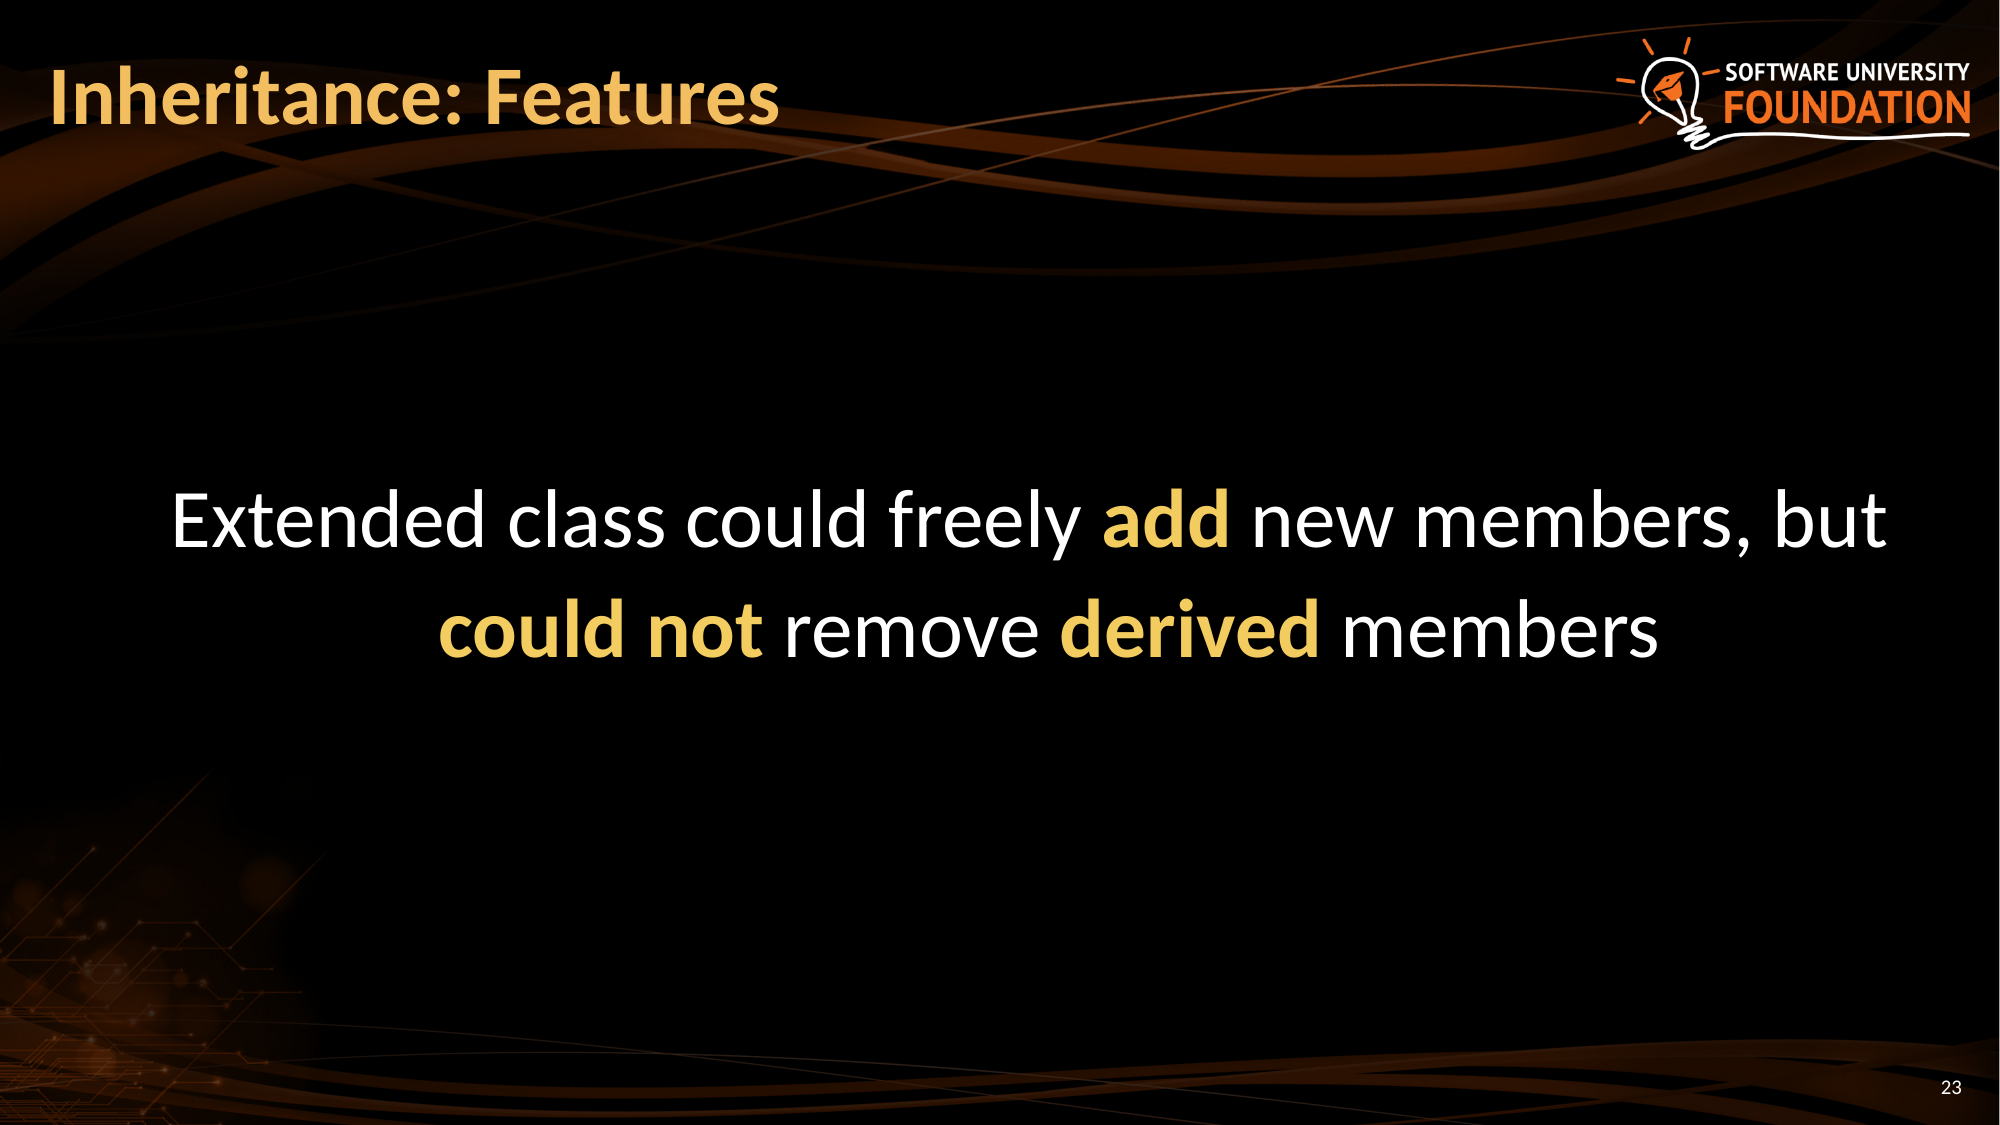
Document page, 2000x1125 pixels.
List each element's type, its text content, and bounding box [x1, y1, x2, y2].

list Extended class could freely add new members, but could not remove derived members [31, 188, 1968, 1103]
title Inheritance: Features [30, 6, 1602, 189]
picture [0, 0, 2000, 1125]
